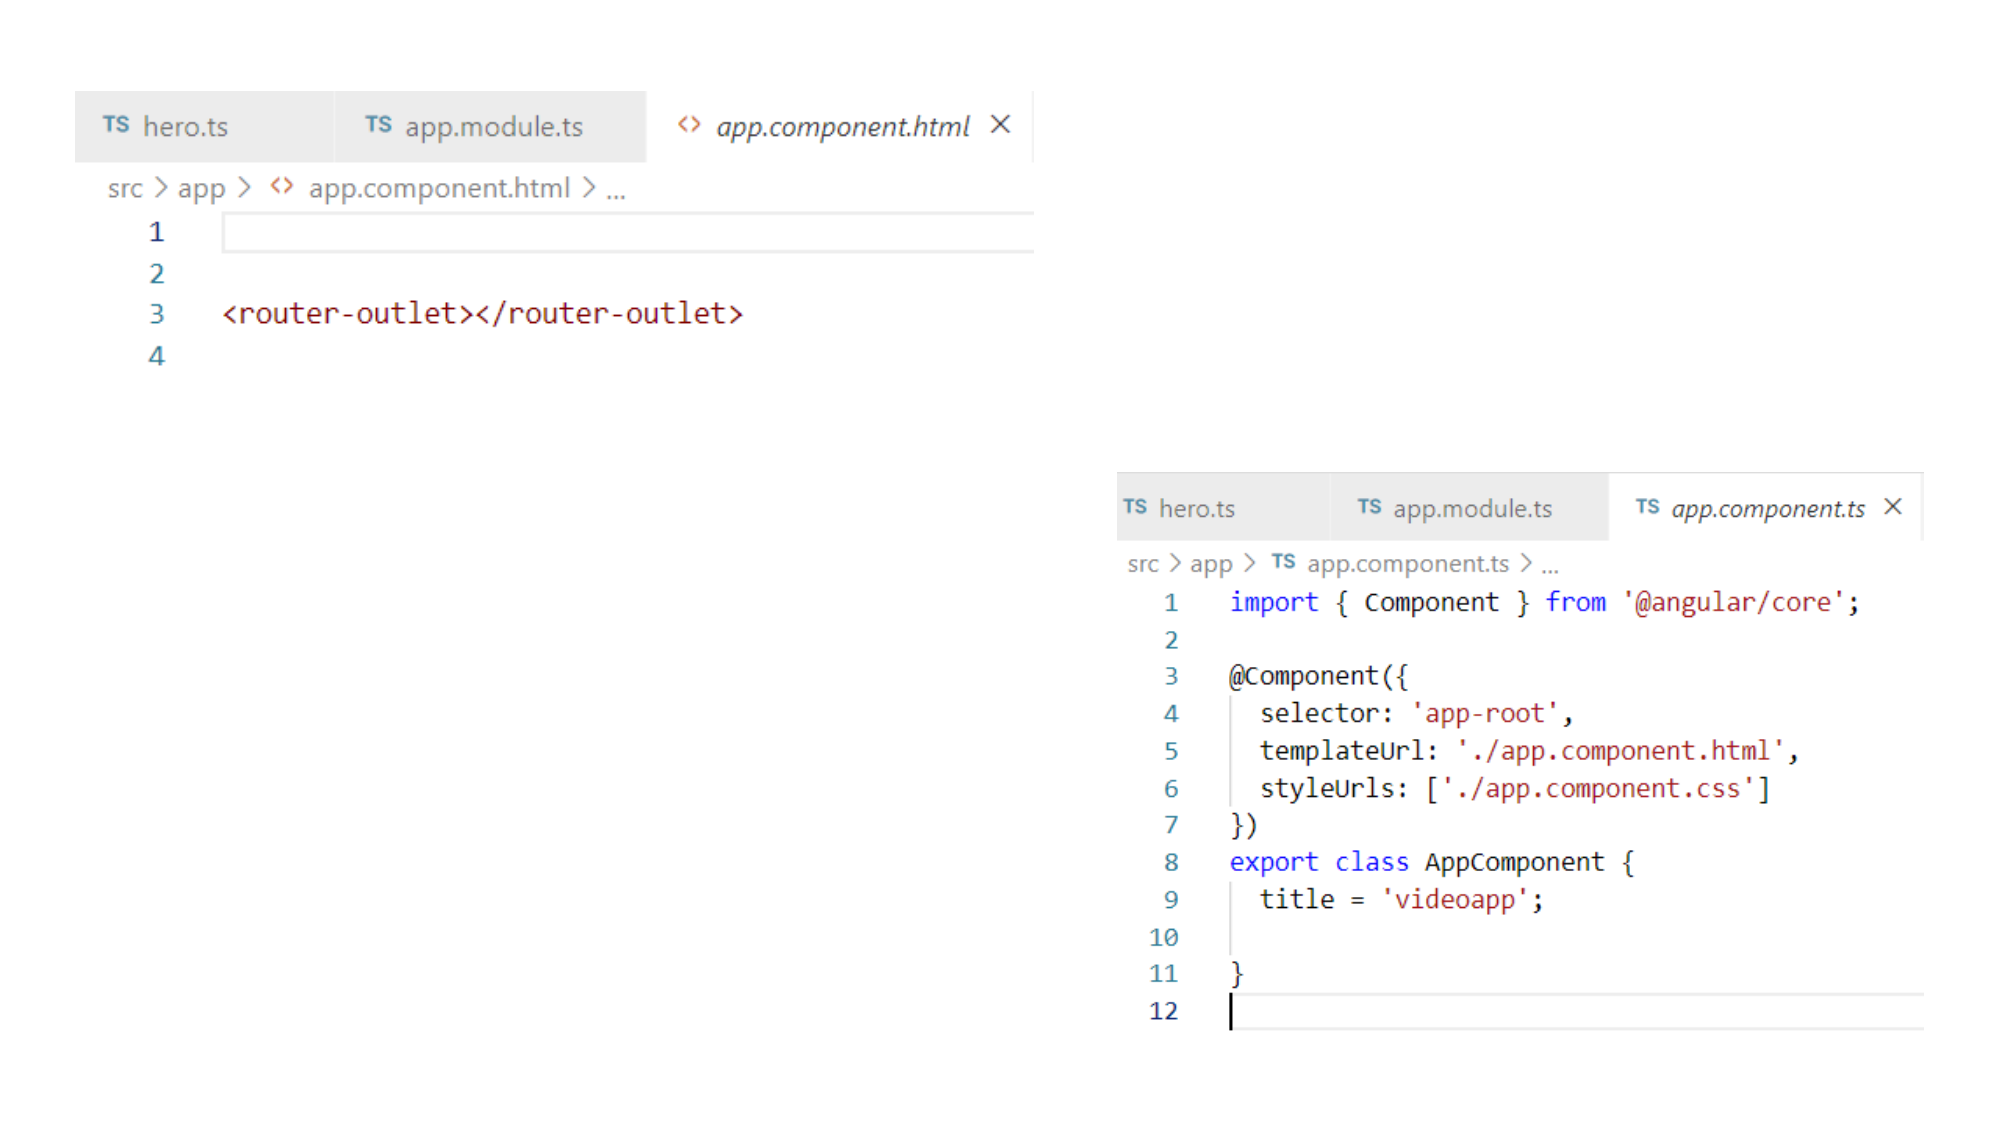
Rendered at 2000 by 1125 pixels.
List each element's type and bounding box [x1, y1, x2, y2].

picture [75, 91, 1034, 519]
picture [1117, 472, 1925, 1077]
